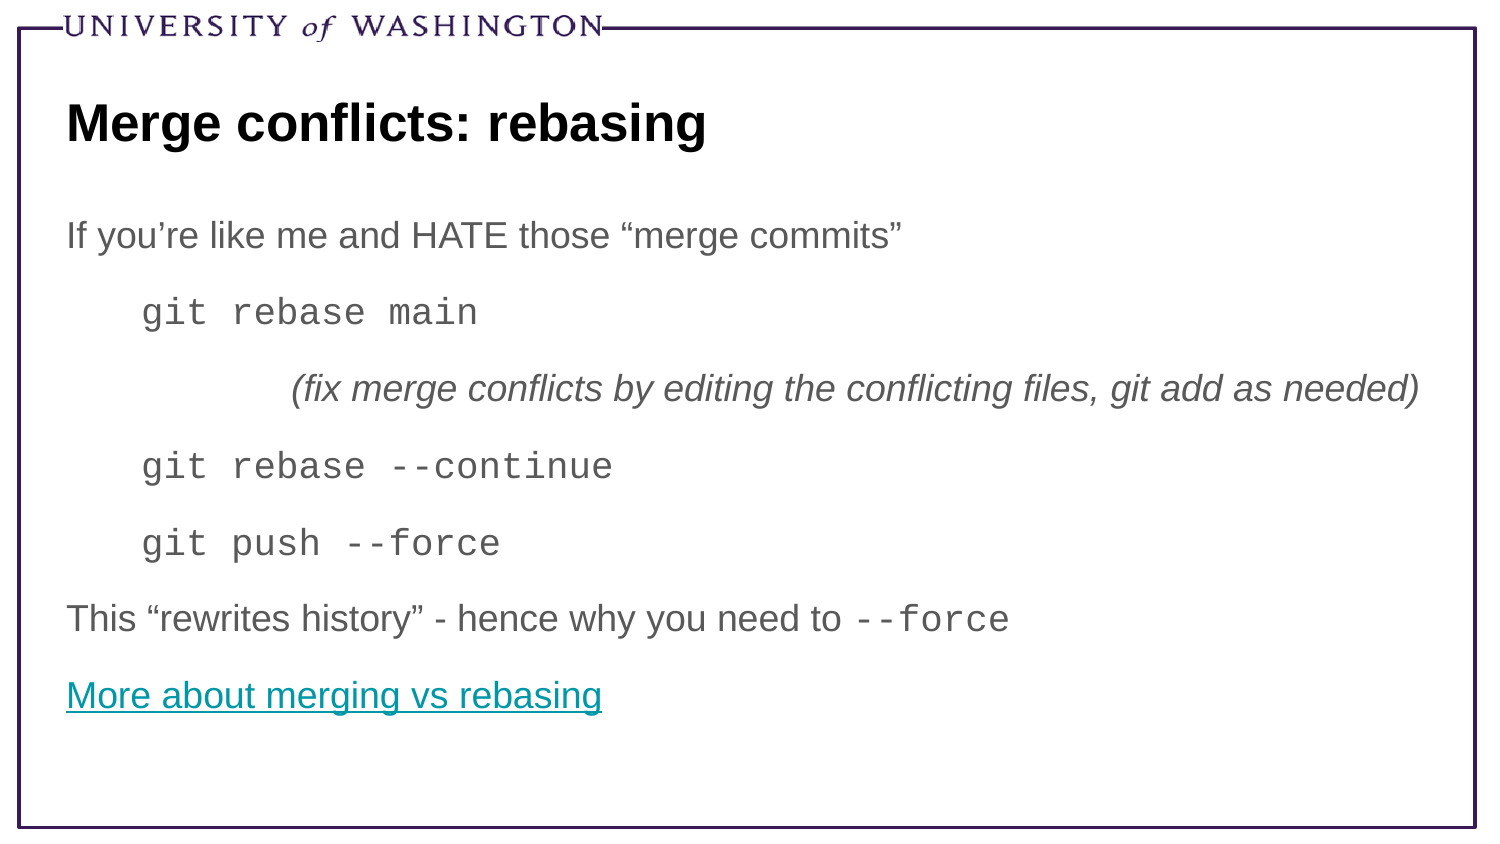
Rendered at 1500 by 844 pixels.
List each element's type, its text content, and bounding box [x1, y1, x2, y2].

list If you’re like me and HATE those “merge commits” git rebase main (fix merge conflicts by editing the conflicting files, git add as needed) git rebase --continue git push --force This “rewrites history” - hence why you need to --force More about merging vs rebasing [51, 189, 1449, 806]
picture [15, 15, 1480, 830]
title Merge conflicts: rebasing [51, 72, 1449, 167]
